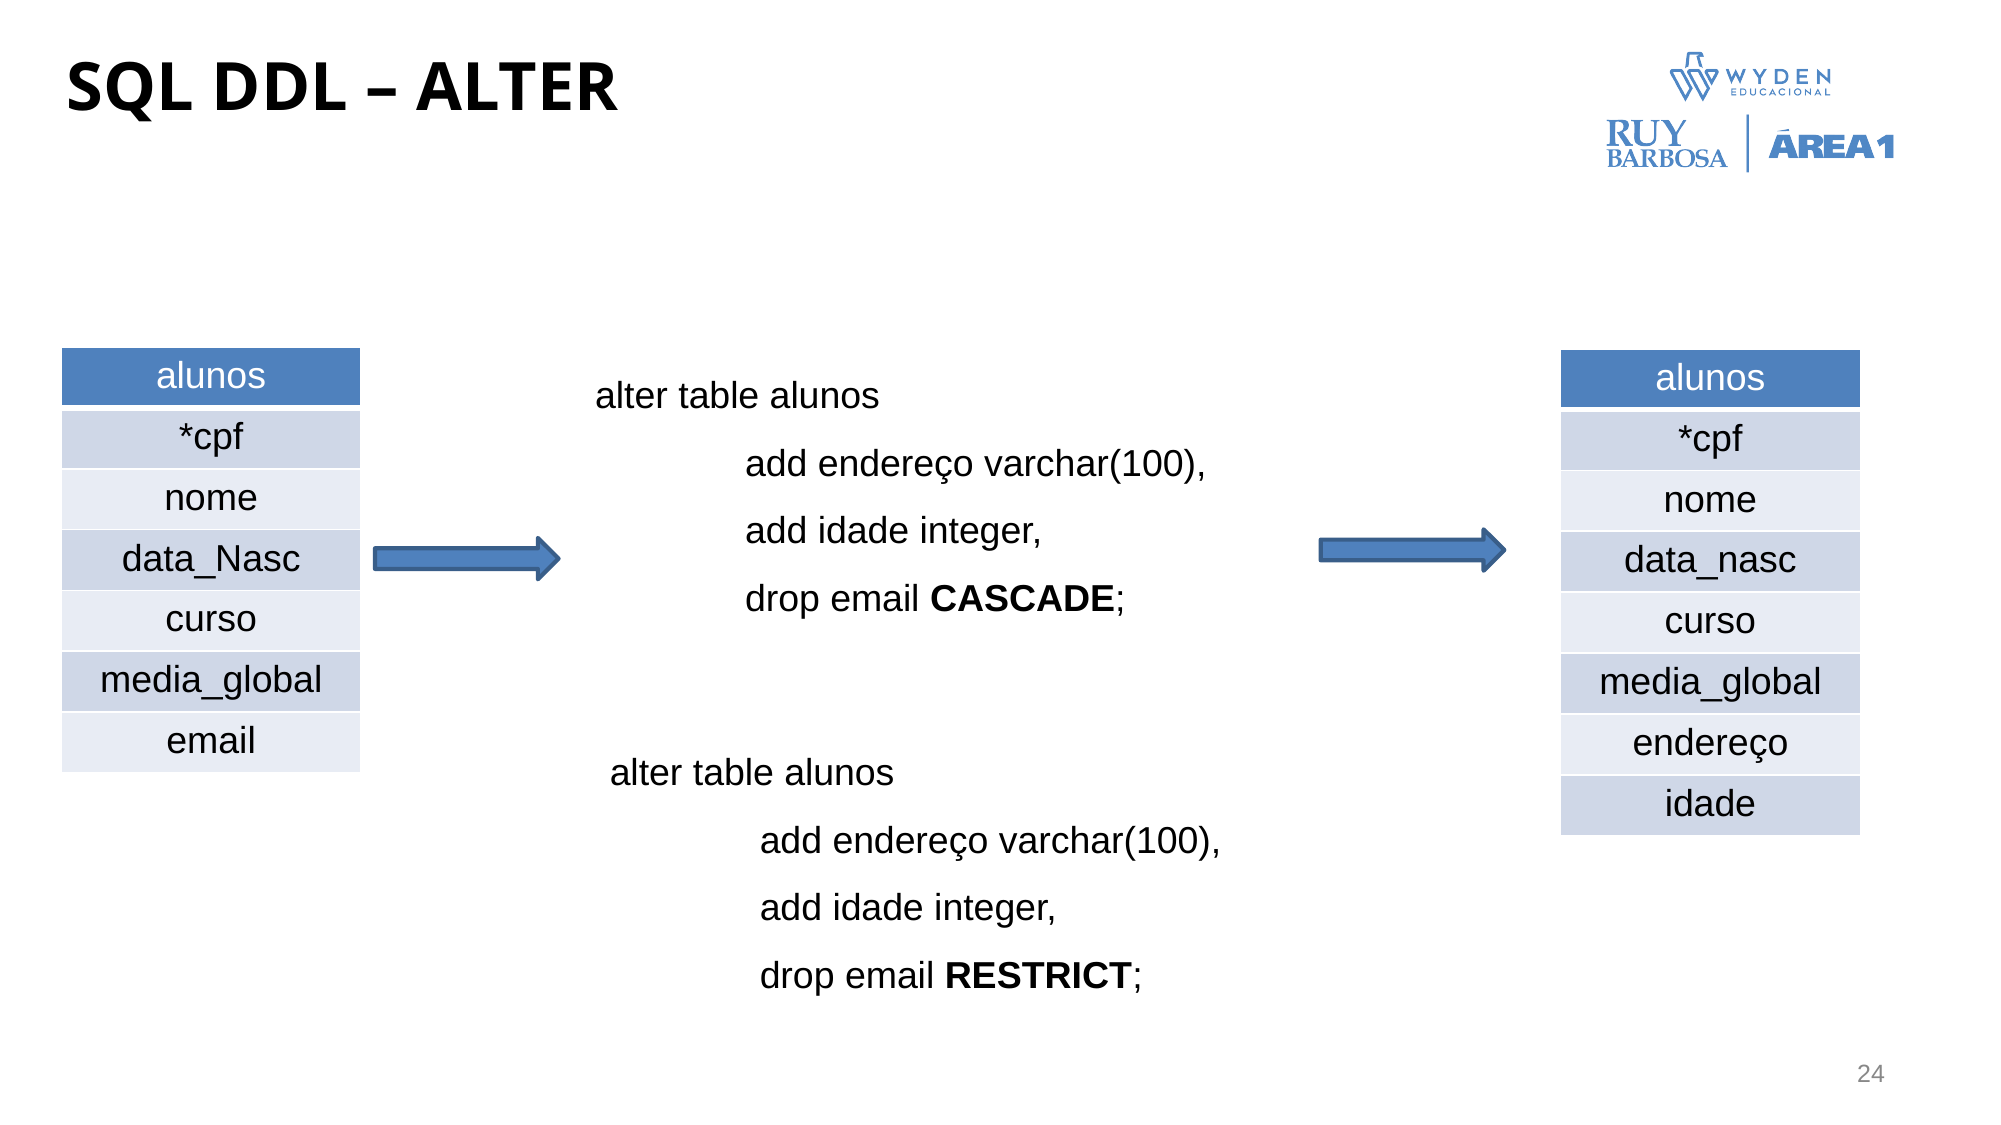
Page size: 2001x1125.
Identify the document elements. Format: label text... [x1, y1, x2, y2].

picture [1554, 0, 1946, 226]
text_box [1320, 529, 1505, 571]
table_header alunos [1561, 350, 1860, 407]
table_cell curso [1561, 593, 1860, 652]
slide_number 24 [1433, 1042, 1900, 1103]
table_cell idade [1561, 776, 1860, 835]
table_cell email [62, 713, 360, 772]
table_cell *cpf [62, 411, 360, 468]
table_cell data_nasc [1561, 532, 1860, 591]
text_box alter table alunos add endereço varchar(100), add idade integer, drop email CASCADE; [580, 341, 1356, 698]
table_cell curso [62, 591, 360, 650]
table_cell nome [1561, 471, 1860, 530]
text_box [375, 537, 559, 580]
text_box SQL DDL – ALTER [51, 36, 1354, 132]
table_header alunos [62, 348, 360, 405]
table_cell *cpf [1561, 412, 1860, 470]
table_cell media_global [62, 652, 360, 711]
table_cell endereço [1561, 715, 1860, 774]
table_cell data_Nasc [62, 530, 360, 590]
table_cell media_global [1561, 654, 1860, 713]
table_cell nome [62, 470, 360, 529]
text_box [0, 0, 2000, 287]
text_box alter table alunos add endereço varchar(100), add idade integer, drop email RESTRICT; [594, 718, 1370, 1074]
